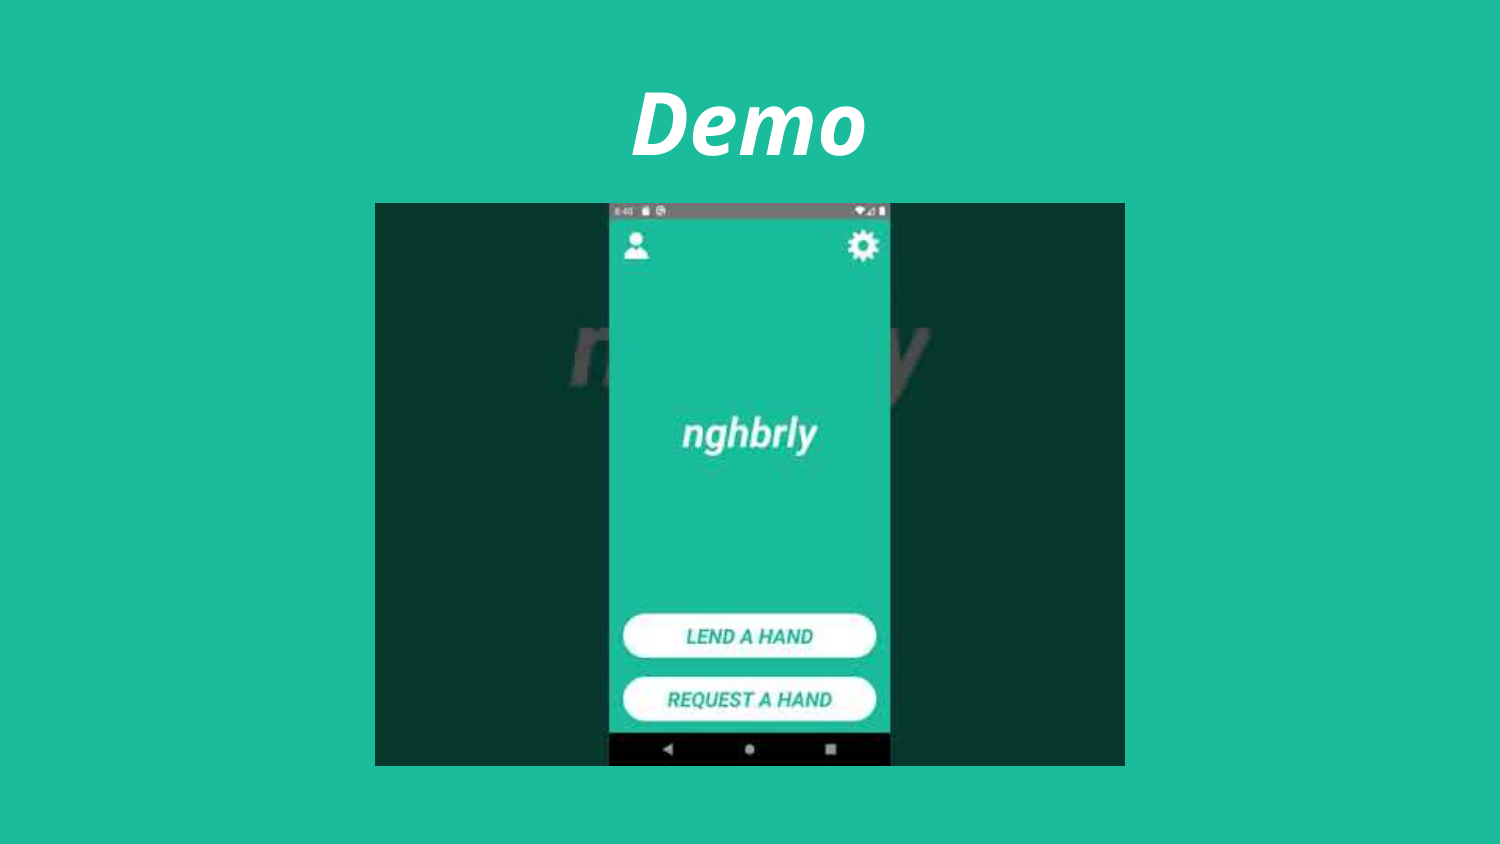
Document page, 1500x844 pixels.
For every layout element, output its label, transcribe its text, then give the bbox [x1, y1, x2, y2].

picture [374, 202, 1126, 766]
title Demo [75, 37, 1425, 204]
